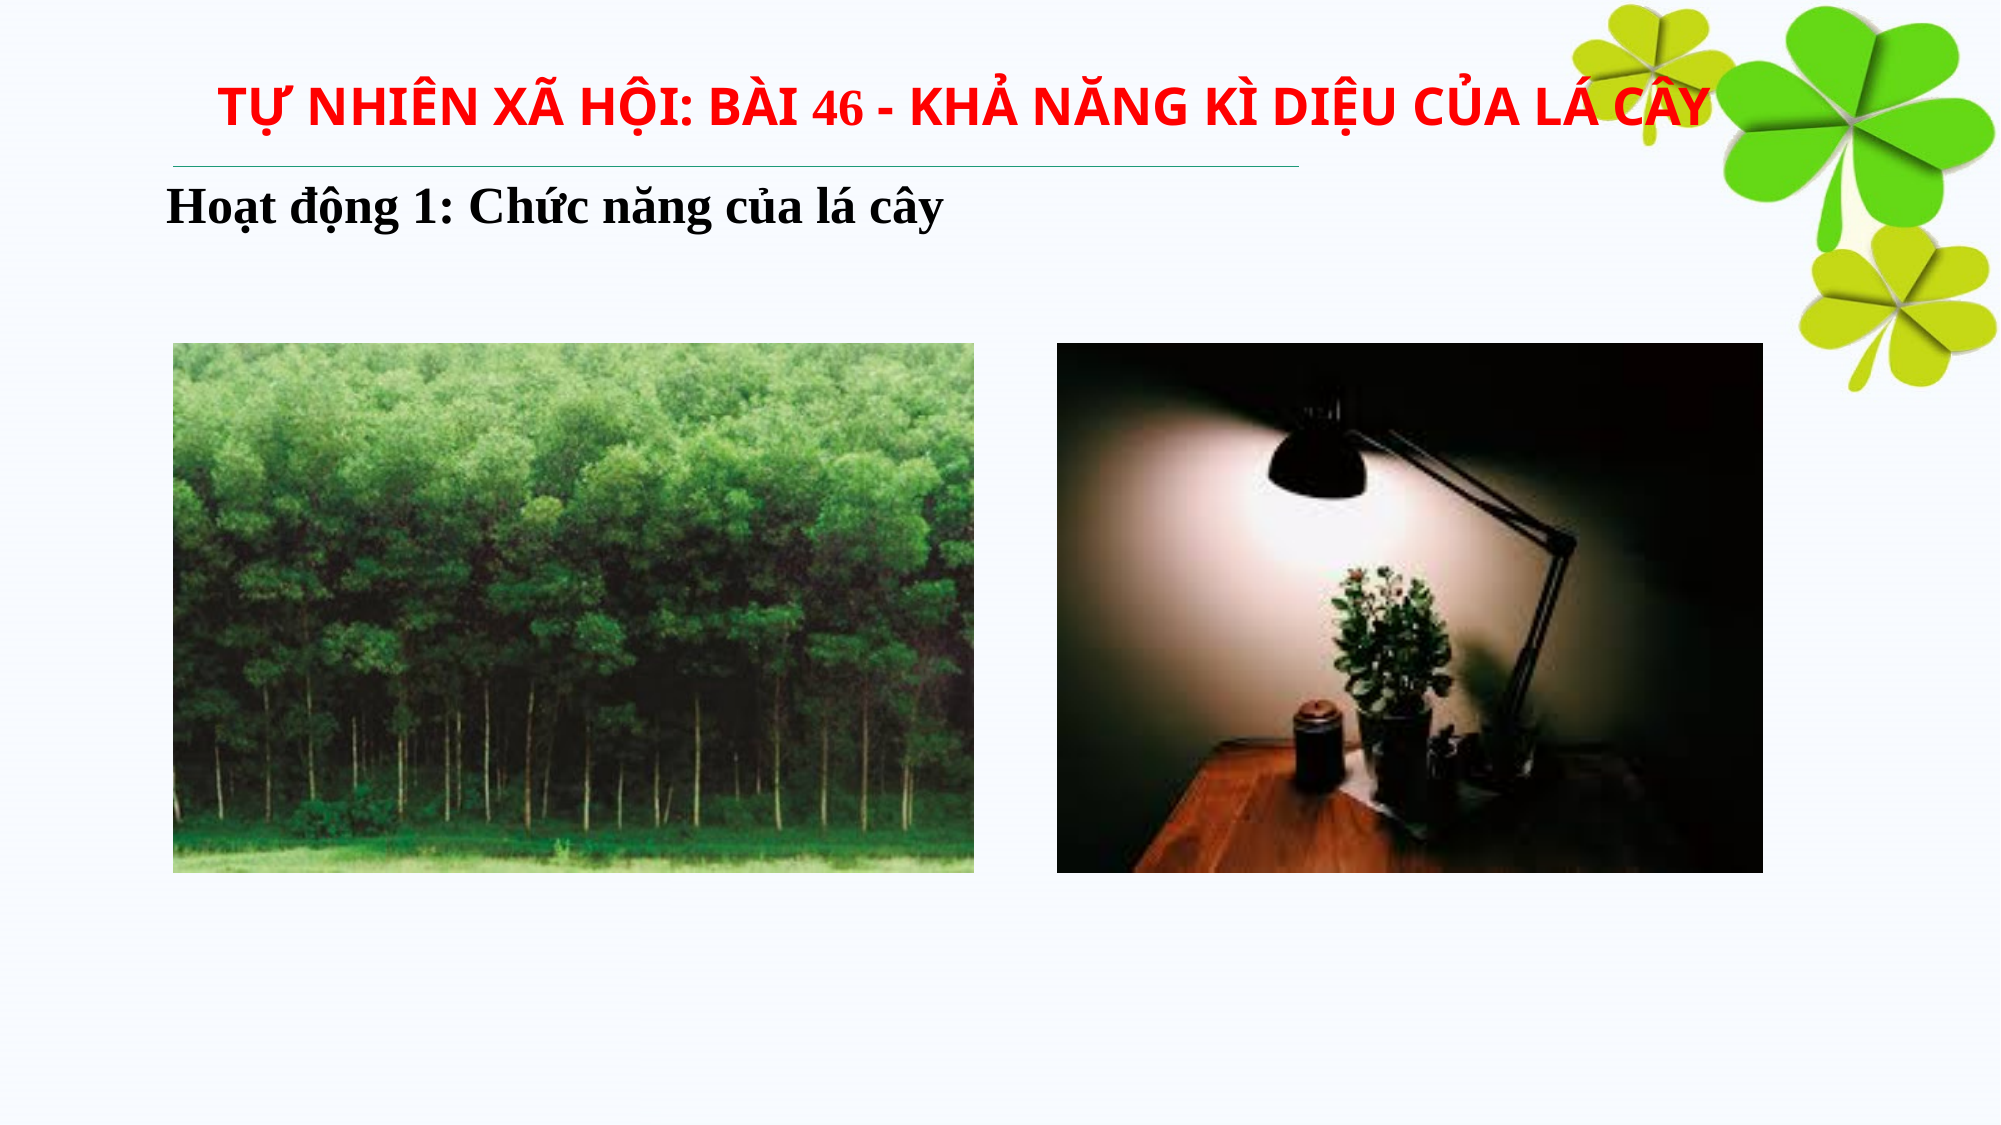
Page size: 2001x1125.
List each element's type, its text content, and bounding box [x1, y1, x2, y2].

text_box TỰ NHIÊN XÃ HỘI: BÀI 46 - KHẢ NĂNG KÌ DIỆU CỦA LÁ CÂY [202, 65, 1912, 206]
picture [0, 0, 2001, 1125]
text_box Hoạt động 1: Chức năng của lá cây [151, 163, 1893, 242]
